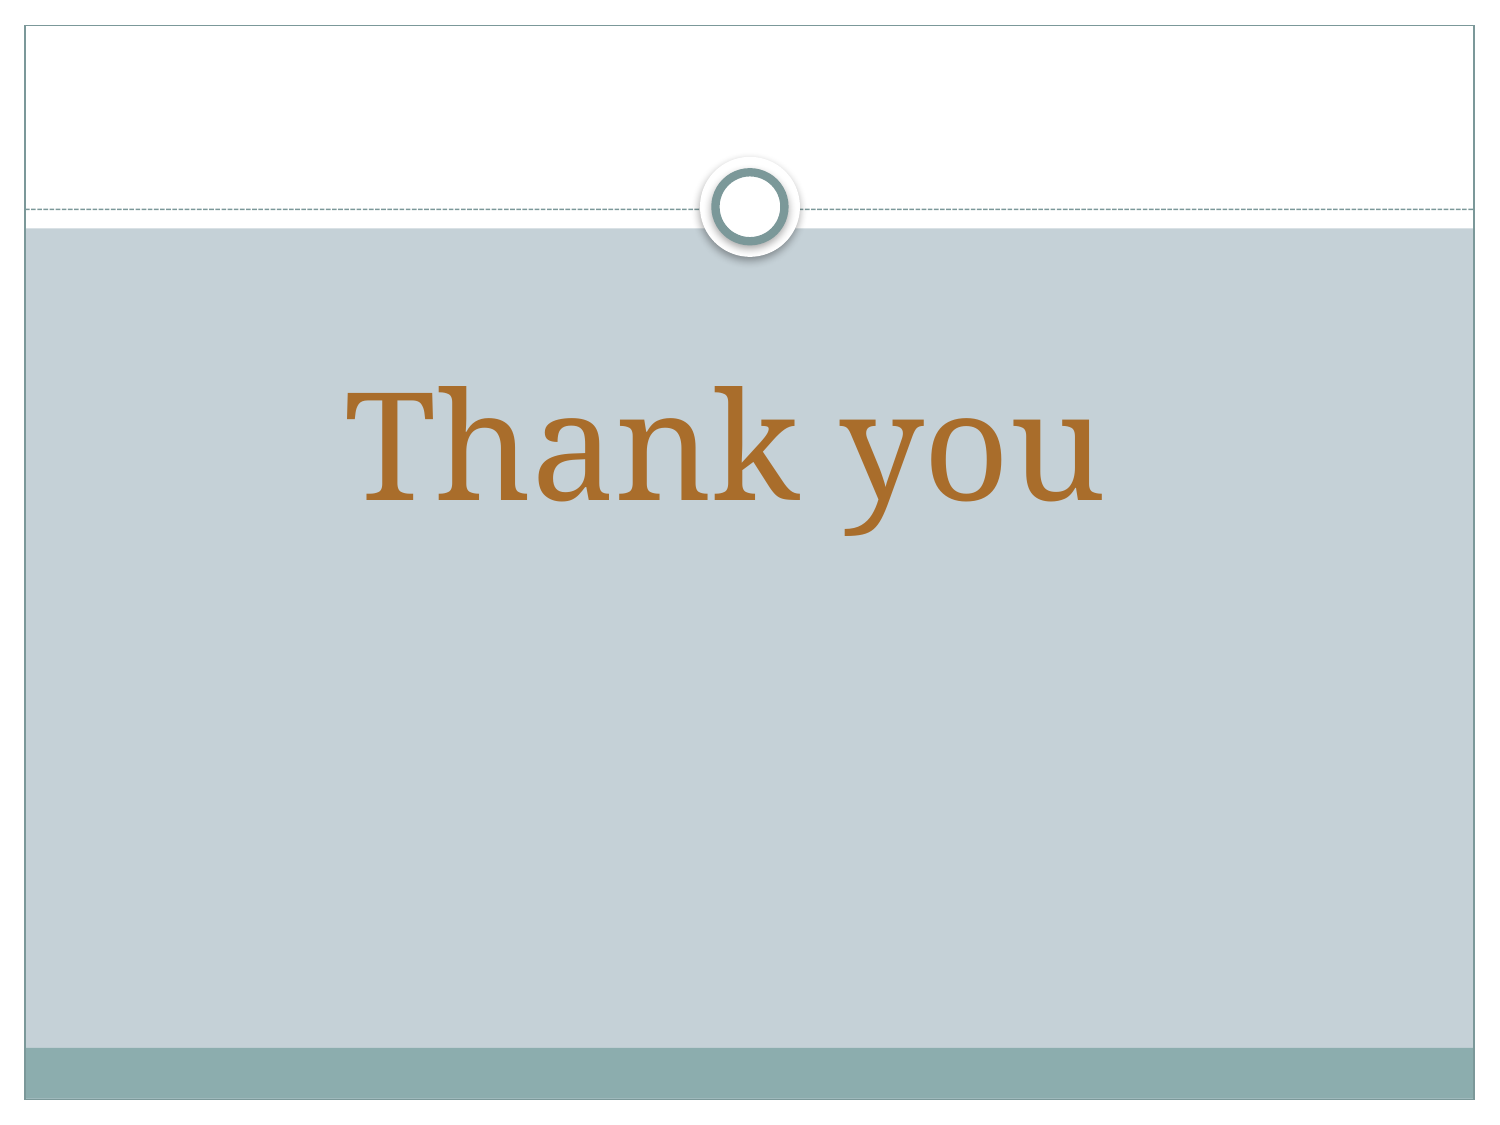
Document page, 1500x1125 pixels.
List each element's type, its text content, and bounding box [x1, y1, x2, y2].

title Thank you [24, 337, 1425, 538]
